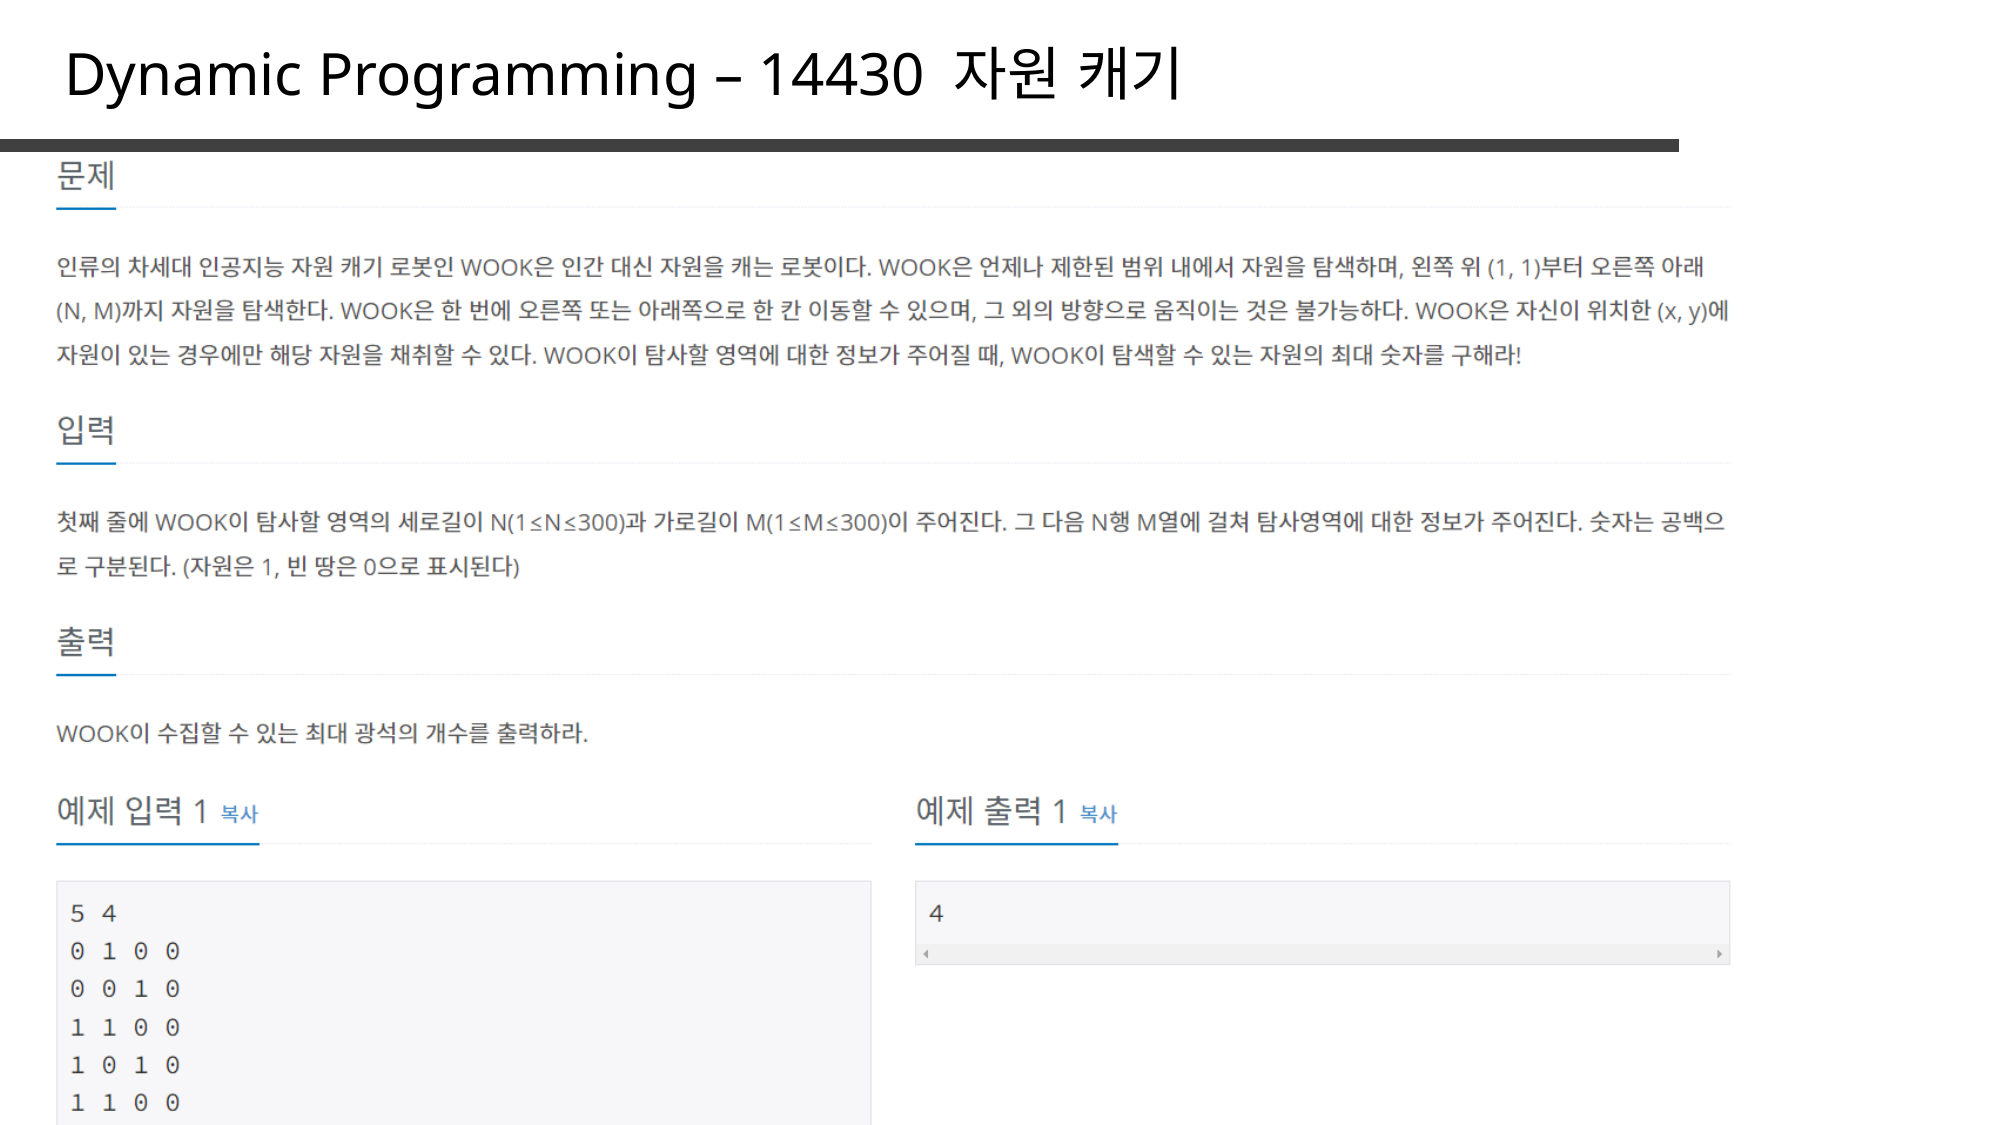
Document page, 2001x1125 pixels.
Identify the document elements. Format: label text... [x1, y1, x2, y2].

text_box Dynamic Programming – 14430 자원 캐기 [49, 29, 1199, 115]
picture [54, 156, 1734, 1125]
